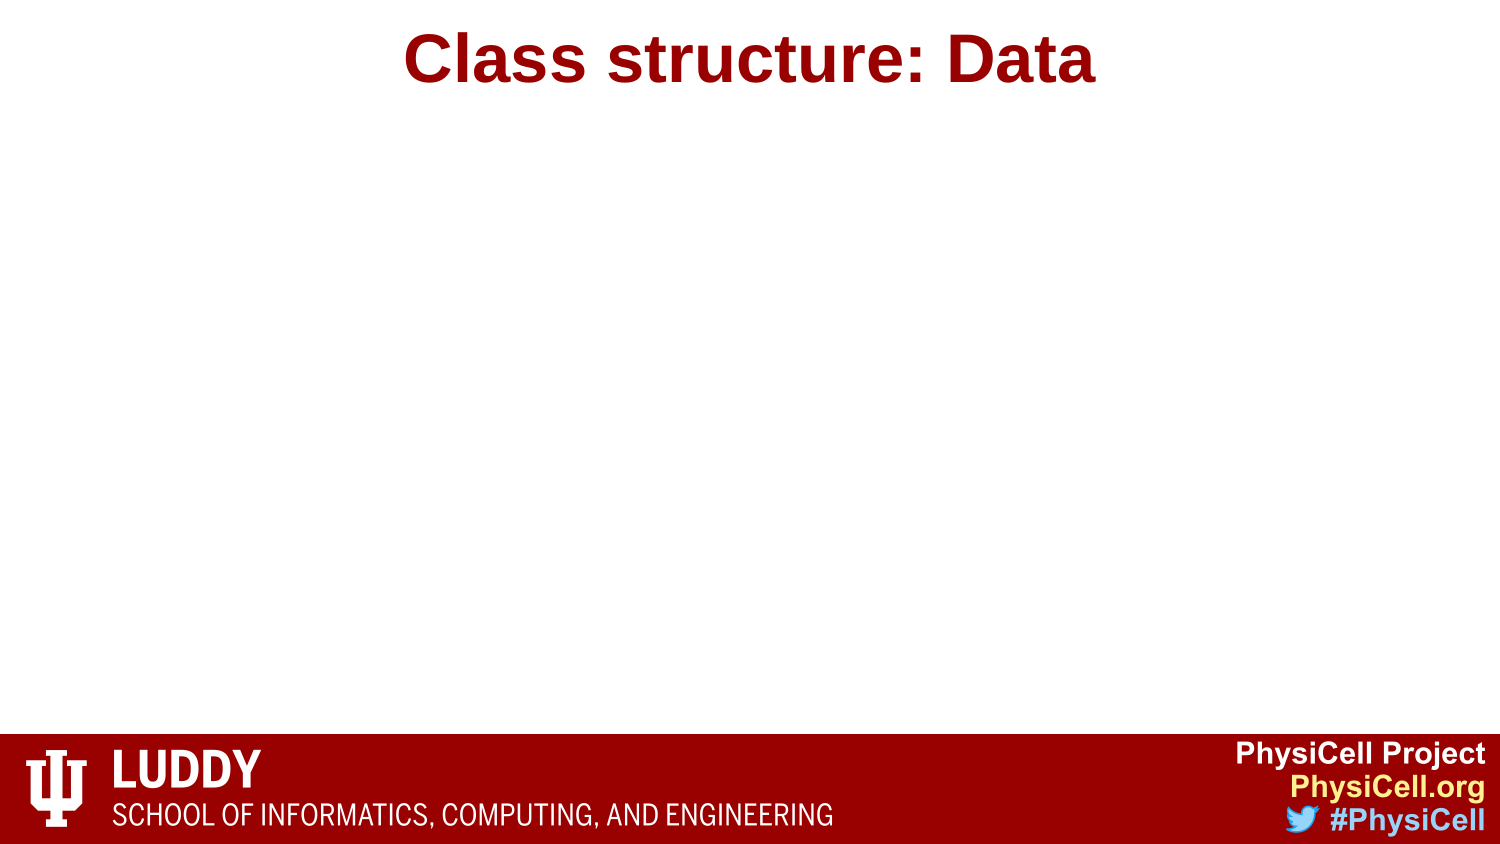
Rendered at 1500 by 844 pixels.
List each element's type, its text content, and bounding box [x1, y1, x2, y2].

picture [0, 734, 1500, 844]
title Class structure: Data [0, 0, 1500, 121]
